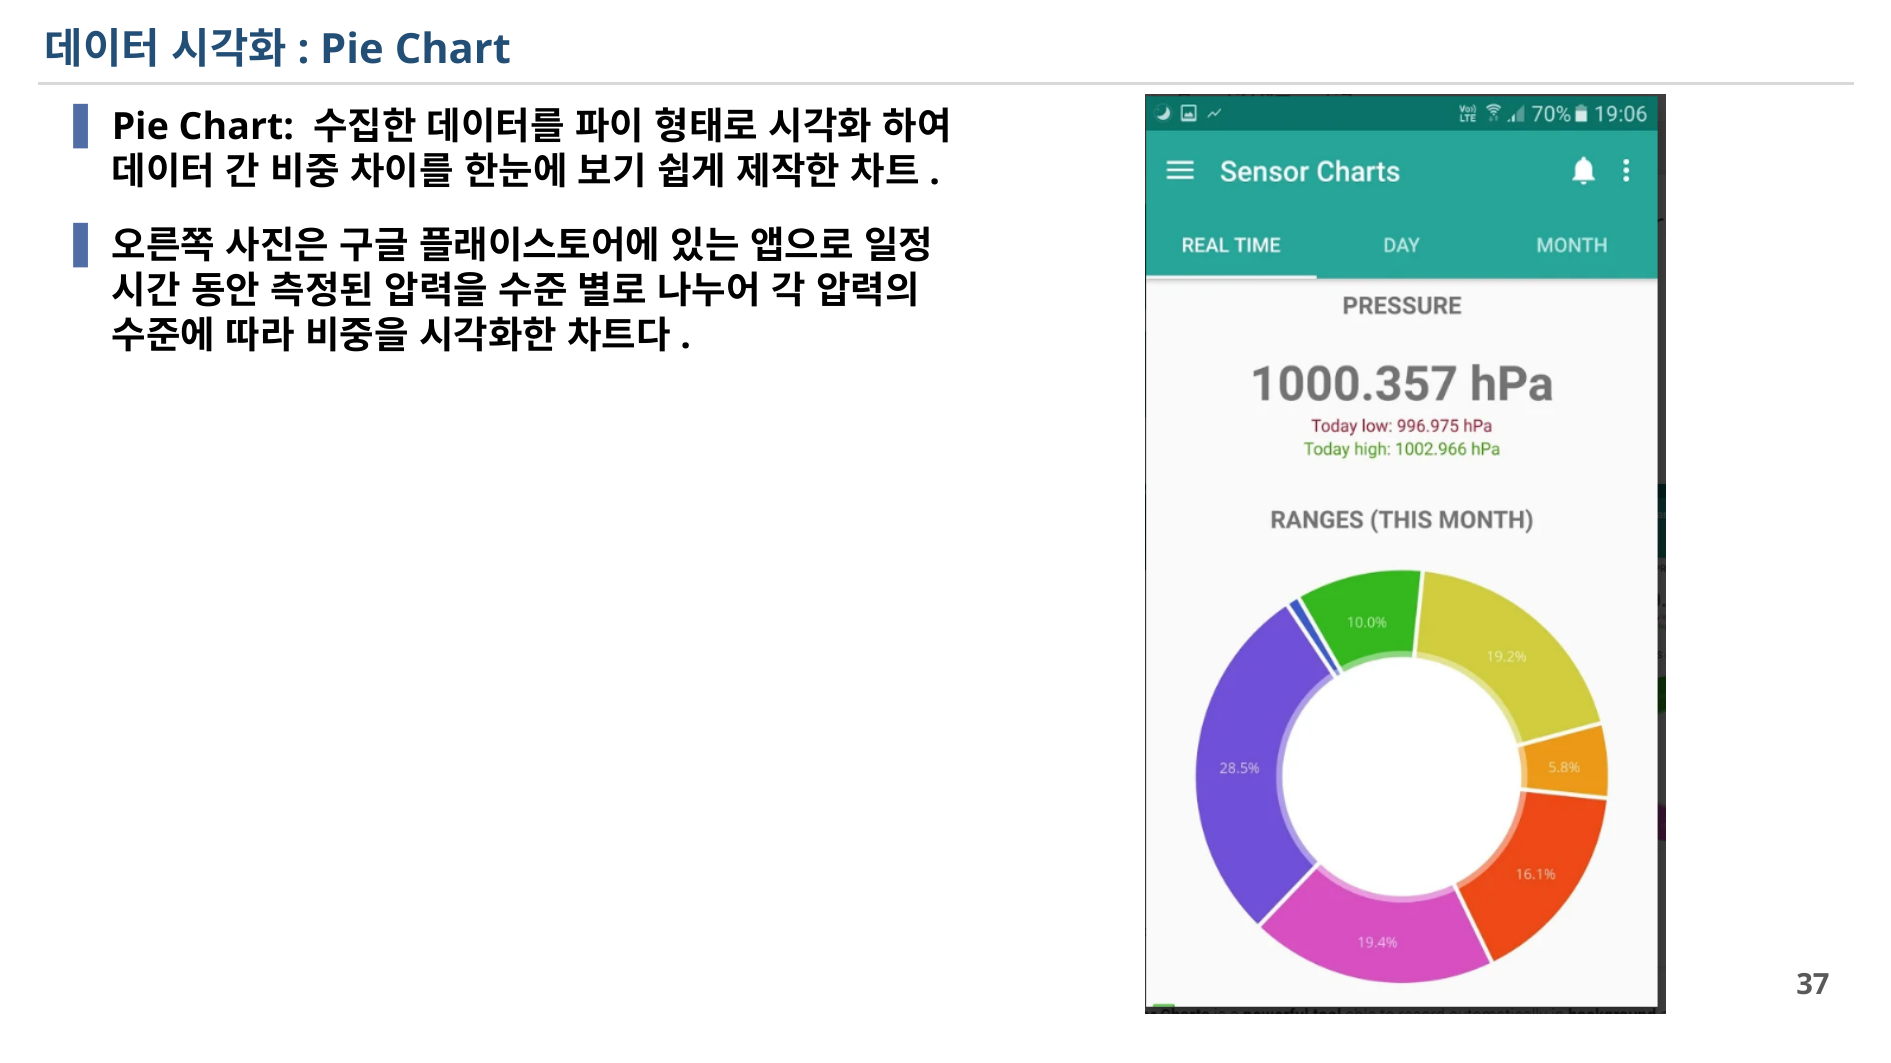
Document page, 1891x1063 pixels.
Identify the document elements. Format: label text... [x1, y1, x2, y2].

slide_number 37 [1703, 956, 1845, 1014]
title 데이터 시각화: Pie Chart [29, 13, 1809, 80]
picture [1145, 94, 1666, 1014]
list Pie Chart: 수집한 데이터를 파이 형태로 시각화 하여 데이터 간 비중 차이를 한눈에 보기 쉽게 제작한 차트. 오른쪽 사진은 구글 플래이스토어에 있는 앱으로 일정 시간 동안 측정된 압력을 수준 별로 나누어 각 압력의 수준에 따라 비중을 시각화한 차트다. [43, 94, 1016, 957]
